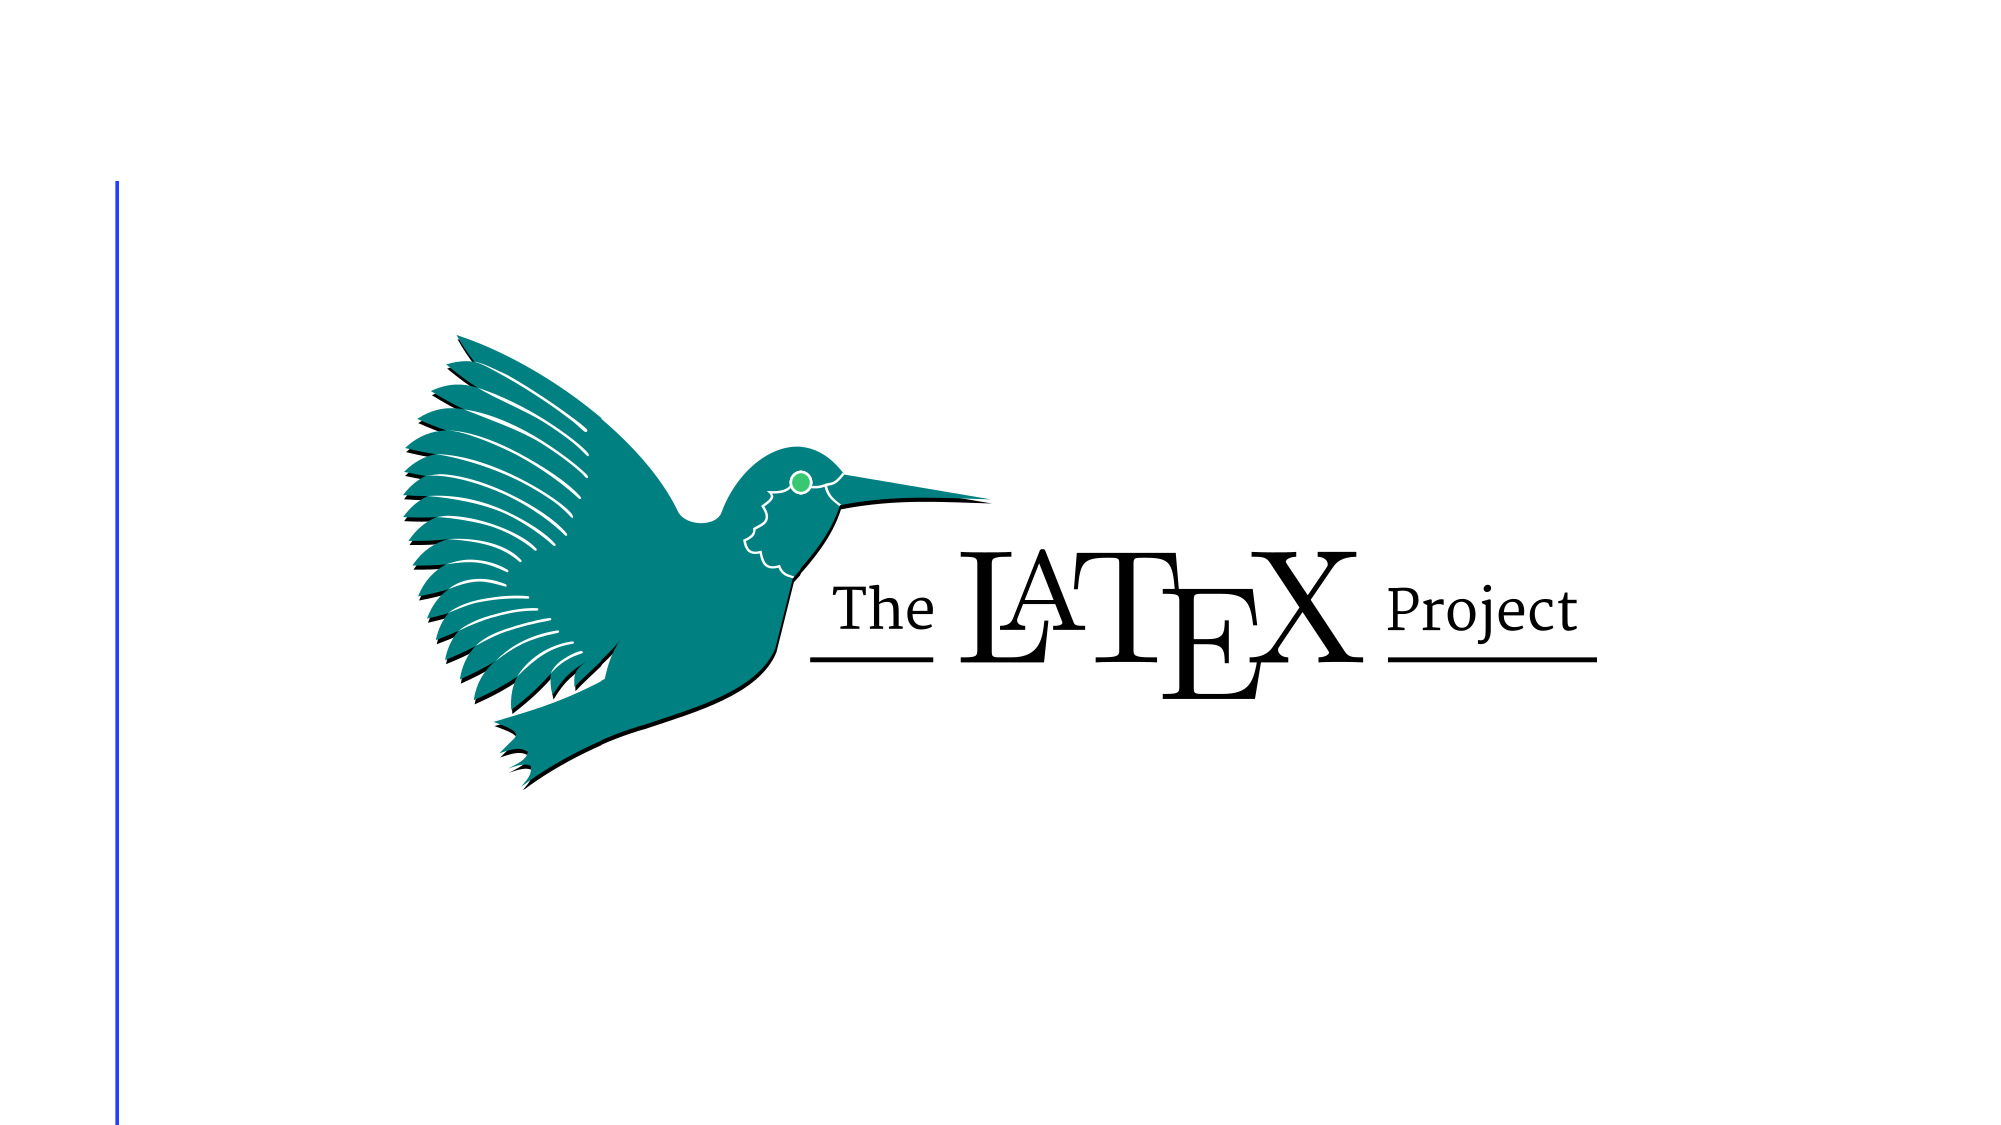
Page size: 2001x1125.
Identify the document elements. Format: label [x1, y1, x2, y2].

picture [403, 335, 1597, 790]
